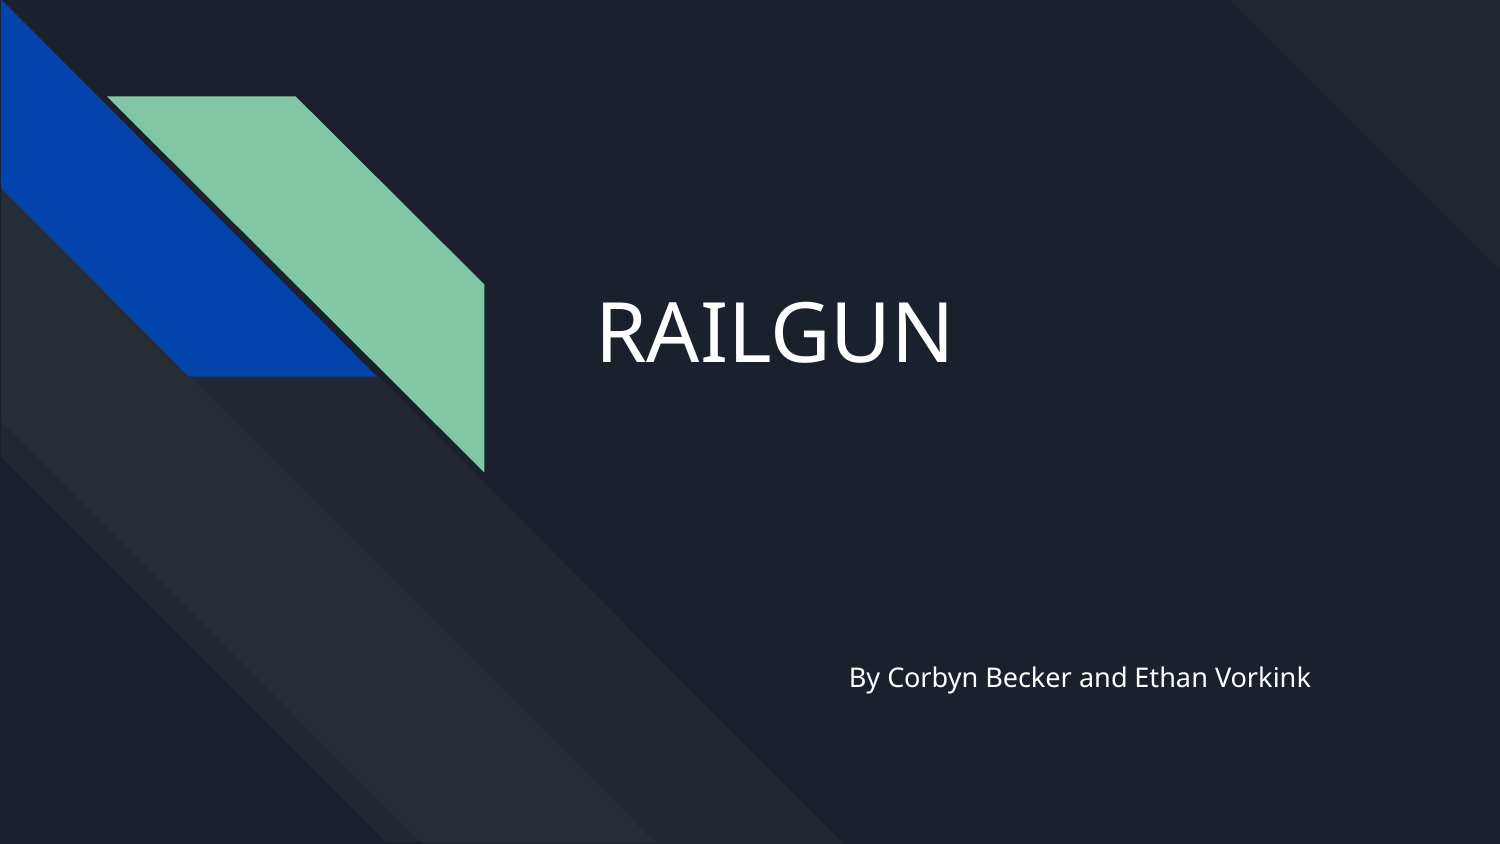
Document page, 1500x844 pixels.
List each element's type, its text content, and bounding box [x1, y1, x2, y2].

title RAILGUN [580, 258, 1404, 518]
subtitle By Corbyn Becker and Ethan Vorkink [833, 643, 1404, 727]
